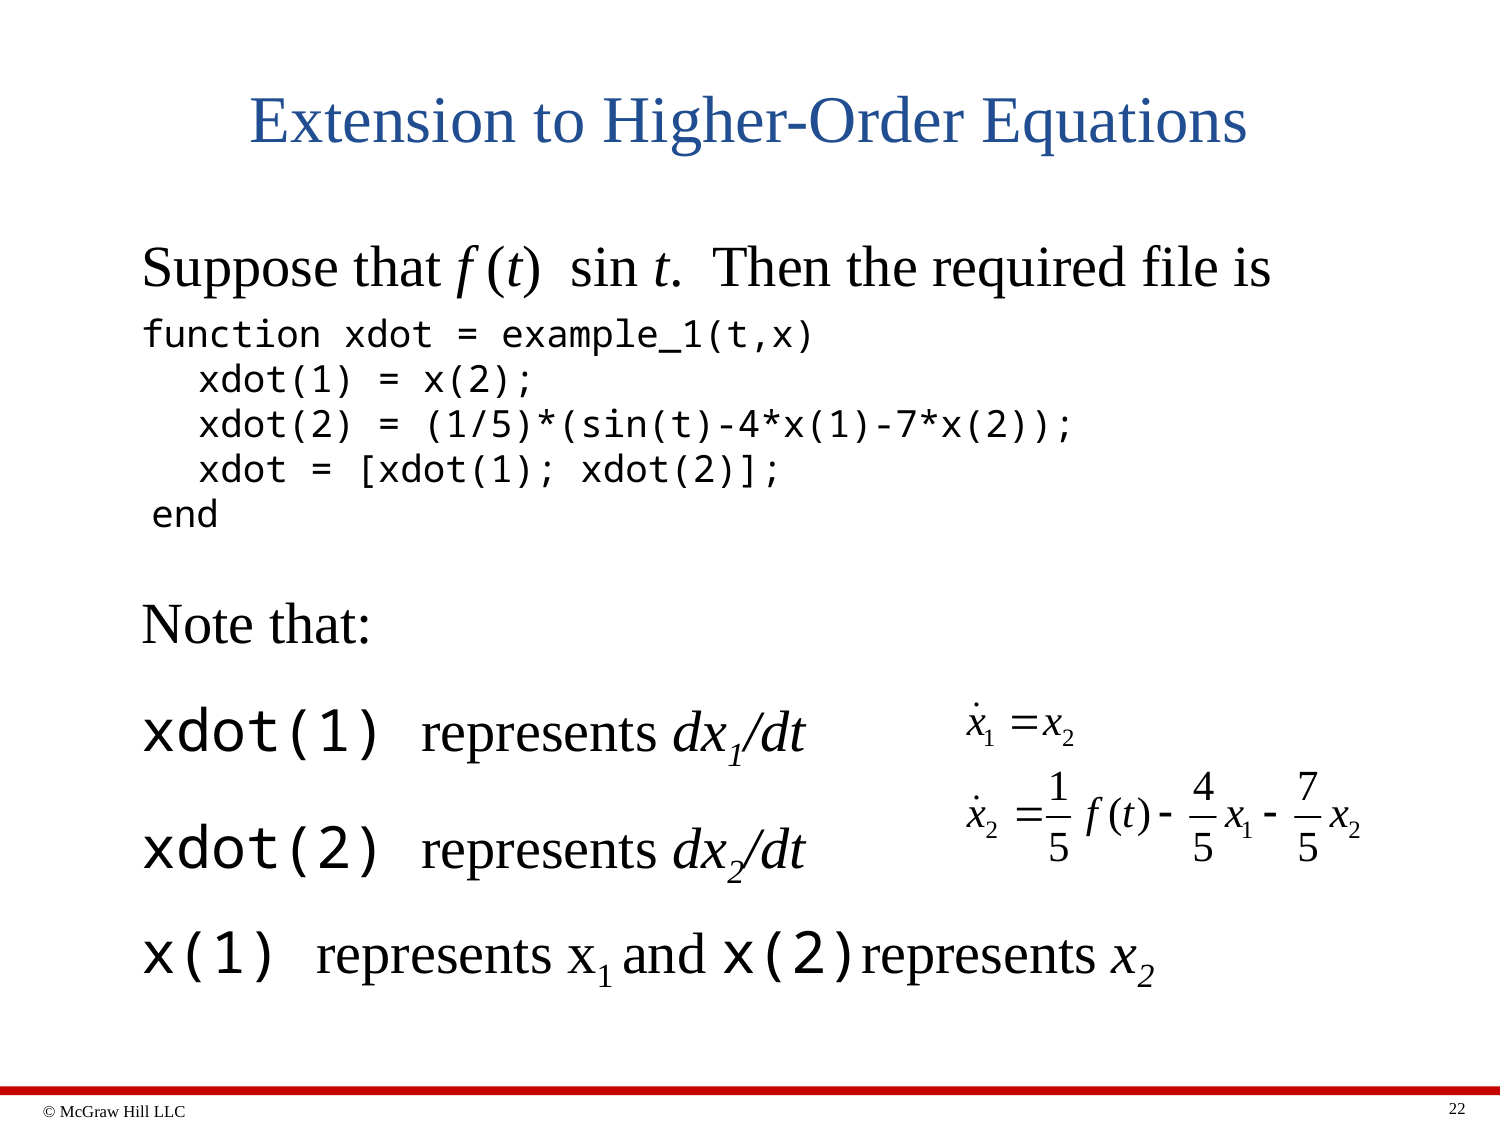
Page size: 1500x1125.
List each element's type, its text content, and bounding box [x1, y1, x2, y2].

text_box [958, 692, 1374, 872]
title Extension to Higher-Order Equations [56, 22, 1444, 221]
slide_number 22 [1415, 1094, 1474, 1122]
